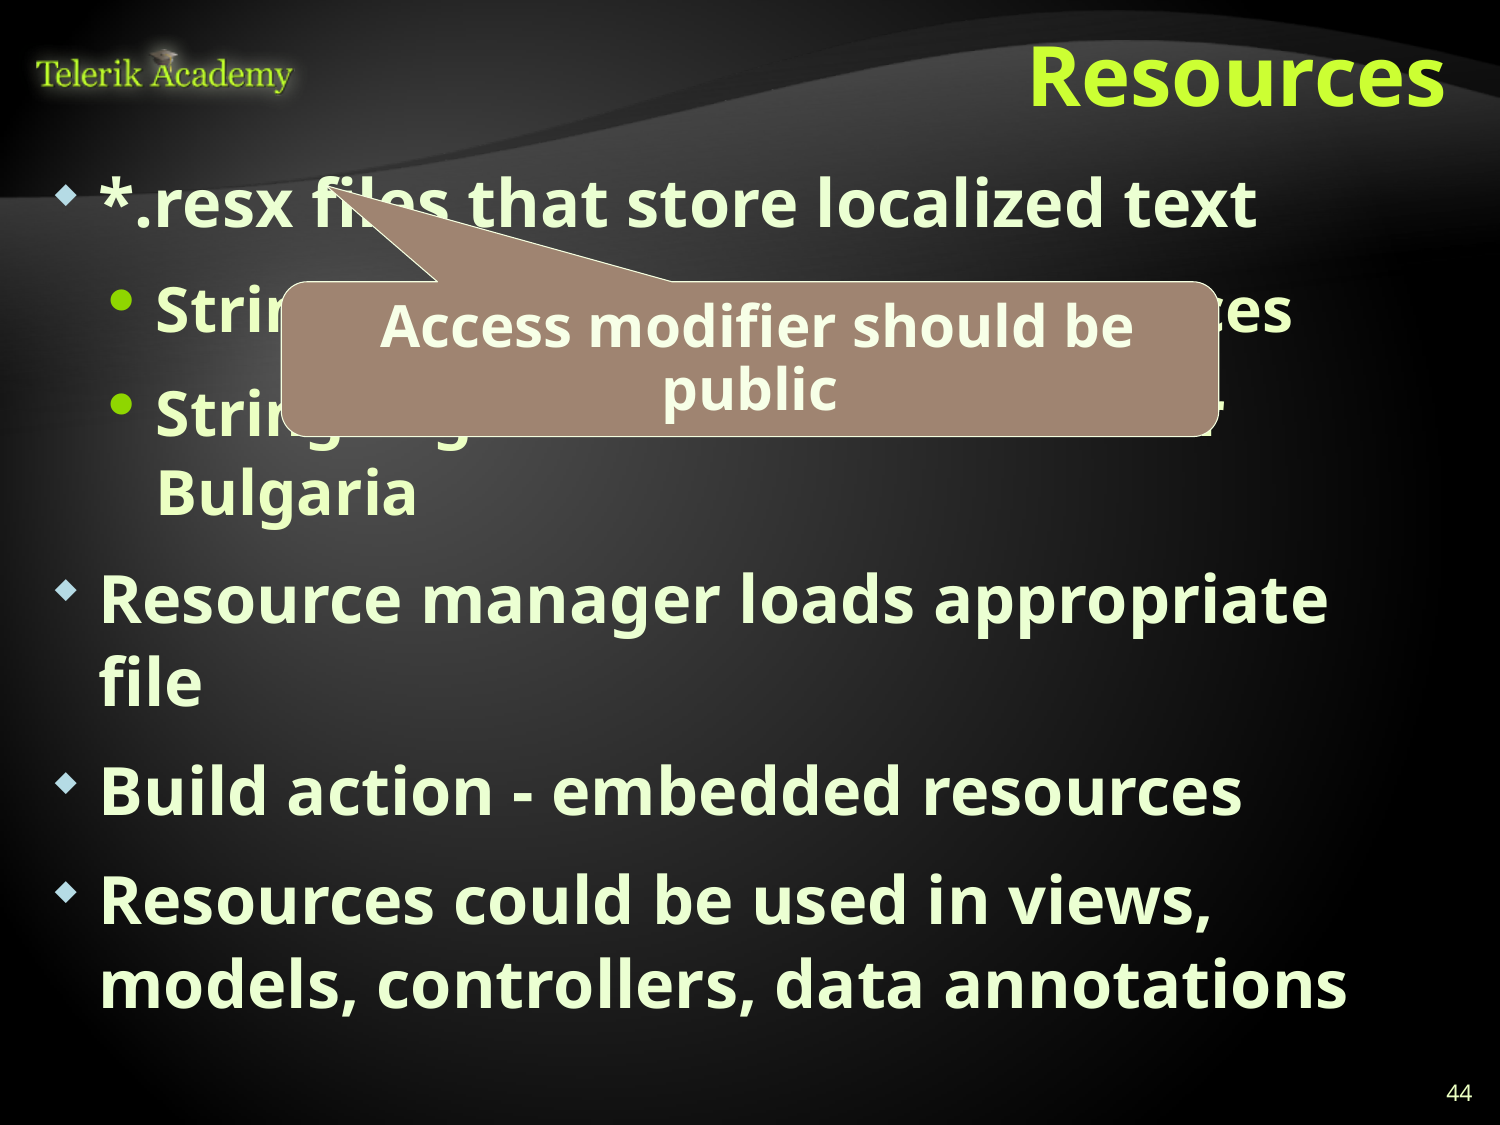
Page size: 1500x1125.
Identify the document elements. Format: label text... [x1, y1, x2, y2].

slide_number 44 [1412, 1074, 1488, 1113]
list *.resx files that store localized text Strings.resx stores default resources Strings.bg.resx stores resource for Bulgaria Resource manager loads appropriate file Build action - embedded resources Resources could be used in views, models, controllers, data annotations [37, 149, 1463, 1100]
title Resources [300, 12, 1463, 149]
text_box Access modifier should be public [281, 185, 1219, 437]
picture [0, 0, 1500, 1125]
